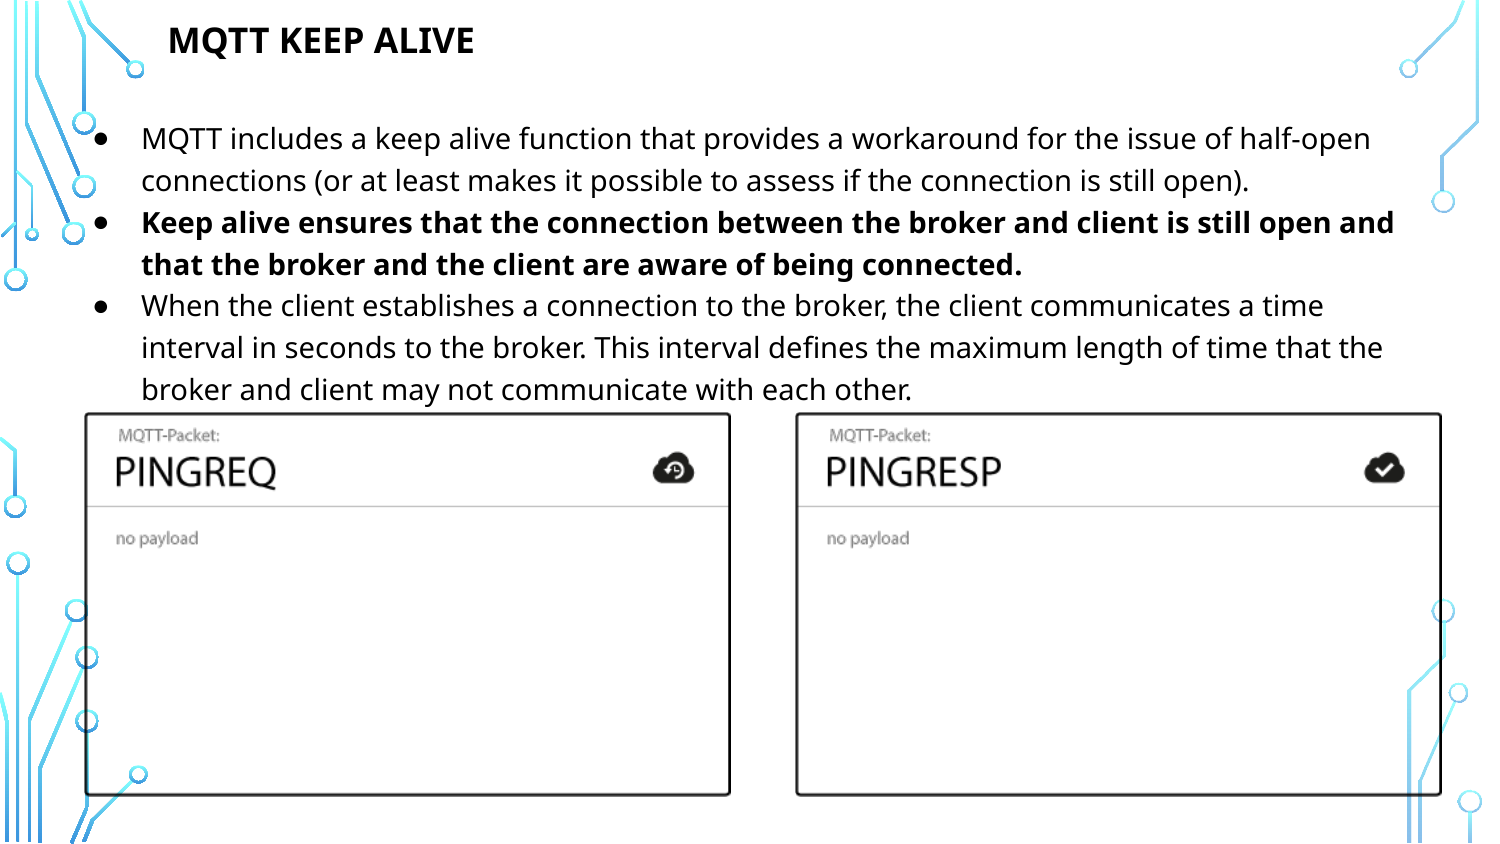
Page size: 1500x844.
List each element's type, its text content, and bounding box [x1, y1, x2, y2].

title MQTT KEEP ALIVE [152, 0, 1500, 91]
picture [795, 412, 1442, 797]
list MQTT includes a keep alive function that provides a workaround for the issue of half-open connections (or at least makes it possible to assess if the connection is still open). Keep alive ensures that the connection between the broker and client is still open and that the broker and the client are aware of being connected. When the client establishes a connection to the broker, the client communicates a time interval in seconds to the broker. This interval defines the maximum length of time that the broker and client may not communicate with each other. [51, 98, 1449, 659]
picture [84, 412, 732, 797]
